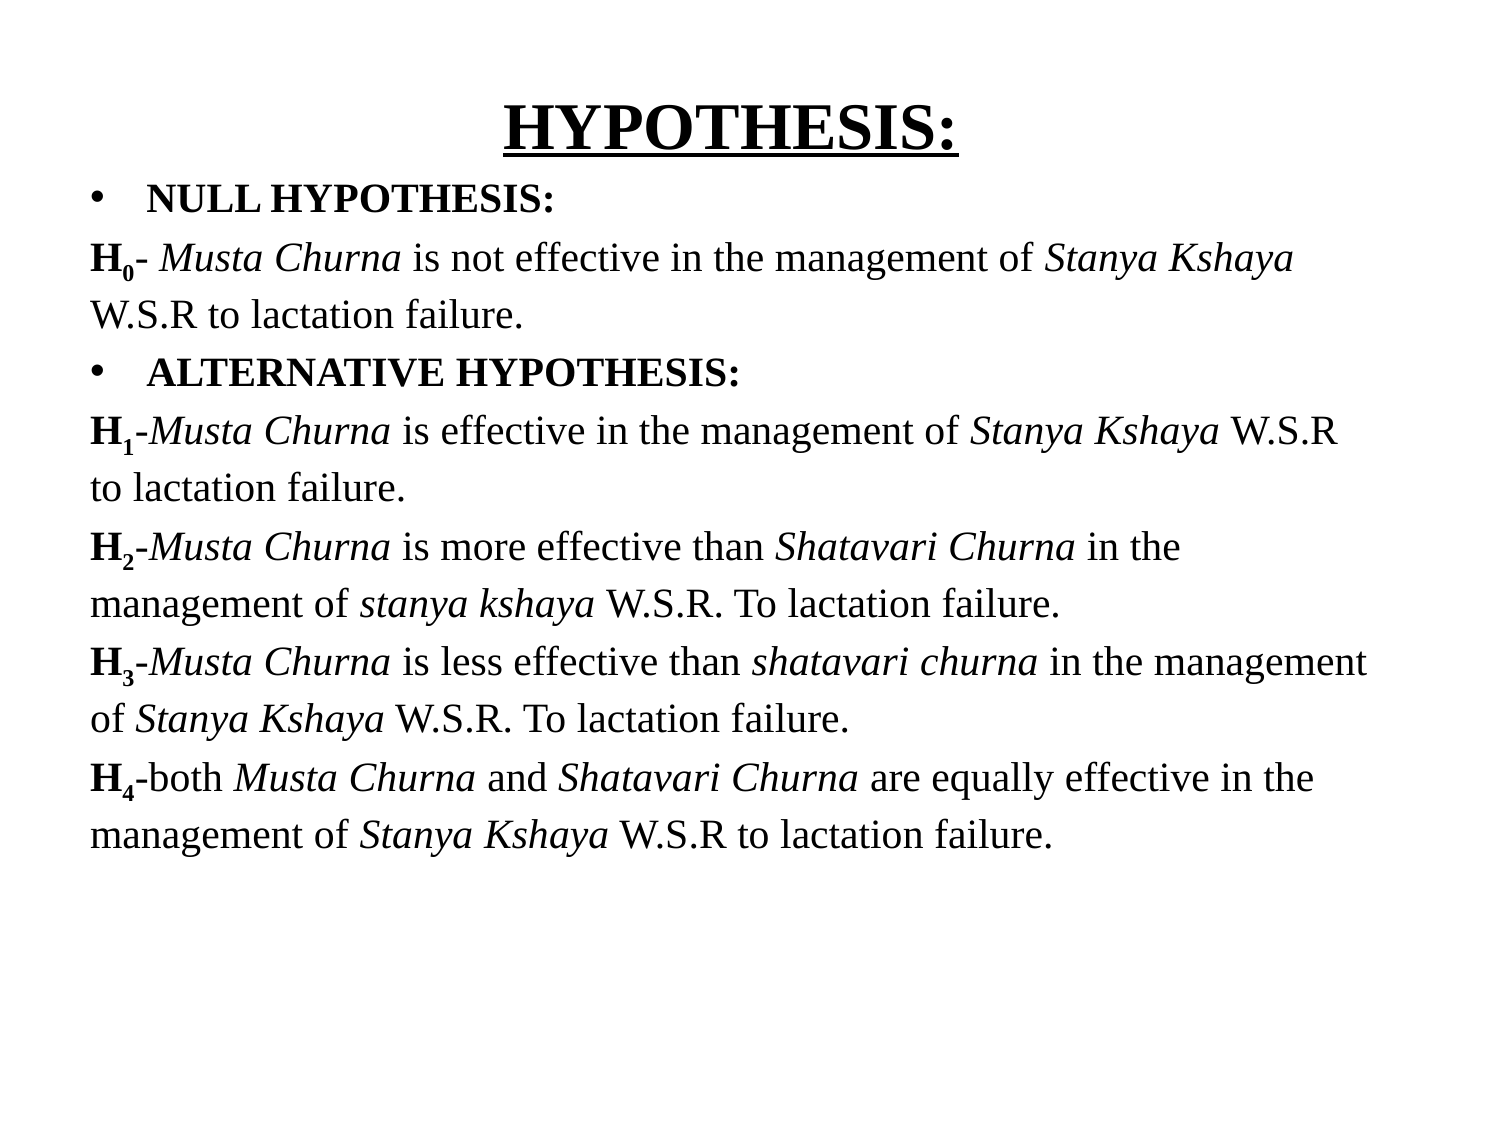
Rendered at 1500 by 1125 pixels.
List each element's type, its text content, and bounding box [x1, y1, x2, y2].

list HYPOTHESIS: NULL HYPOTHESIS: H0- Musta Churna is not effective in the management of Stanya Kshaya W.S.R to lactation failure. ALTERNATIVE HYPOTHESIS: H1-Musta Churna is effective in the management of Stanya Kshaya W.S.R to lactation failure. H2-Musta Churna is more effective than Shatavari Churna in the management of stanya kshaya W.S.R. To lactation failure. H3-Musta Churna is less effective than shatavari churna in the management of Stanya Kshaya W.S.R. To lactation failure. H4-both Musta Churna and Shatavari Churna are equally effective in the management of Stanya Kshaya W.S.R to lactation failure. [75, 75, 1388, 950]
